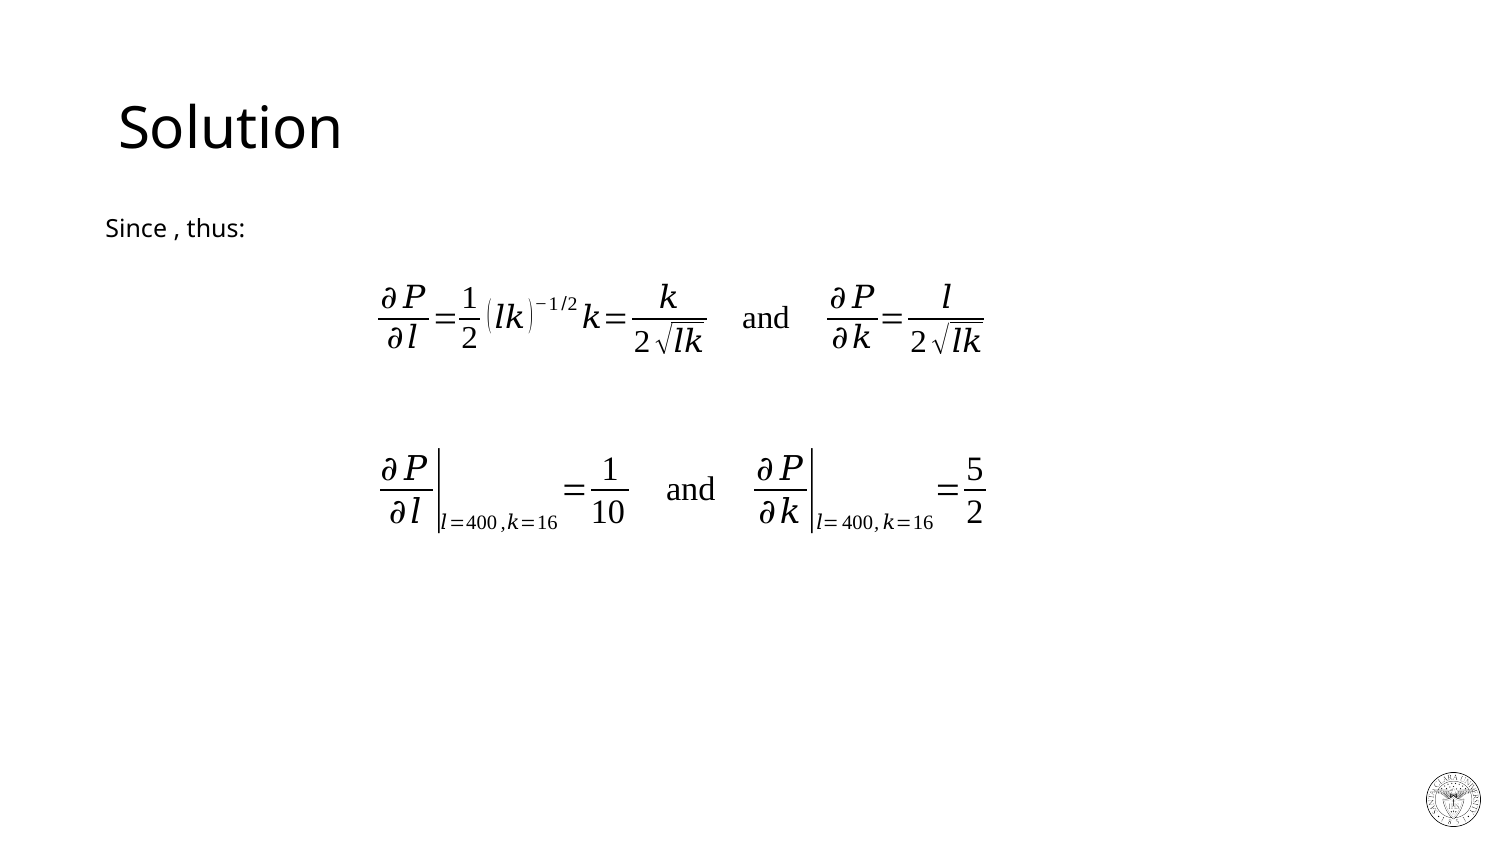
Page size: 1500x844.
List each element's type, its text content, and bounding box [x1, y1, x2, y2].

title Solution [103, 44, 1397, 169]
picture [1426, 772, 1481, 827]
